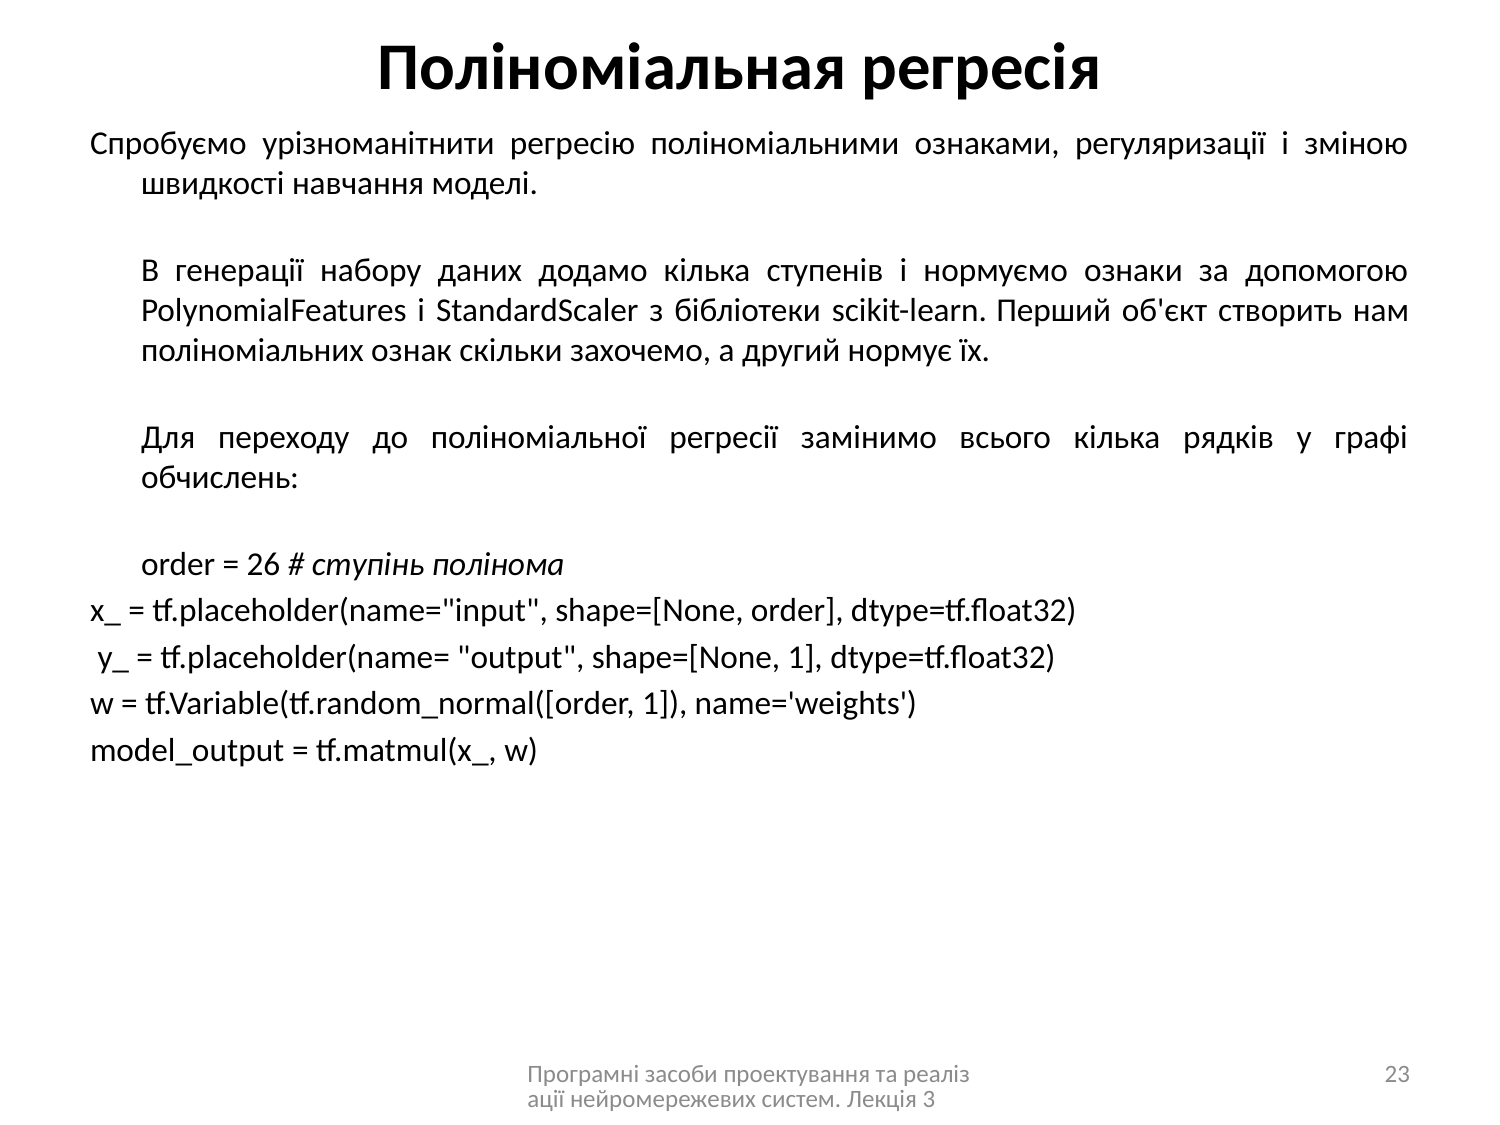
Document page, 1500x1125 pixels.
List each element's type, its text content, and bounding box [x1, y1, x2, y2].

slide_number 23 [1074, 1042, 1425, 1103]
title Поліноміальная регресія [64, 0, 1415, 126]
list Спробуємо урізноманітнити регресію поліноміальними ознаками, регуляризації і зміною швидкості навчання моделі. В генерації набору даних додамо кілька ступенів і нормуємо ознаки за допомогою PolynomialFeatures і StandardScaler з бібліотеки scikit-learn. Перший об'єкт створить нам поліноміальних ознак скільки захочемо, а другий нормує їх. Для переходу до поліноміальної регресії замінимо всього кілька рядків у графі обчислень: order = 26 # ступінь полінома x_ = tf.placeholder(name="input", shape=[None, order], dtype=tf.float32) y_ = tf.placeholder(name= "output", shape=[None, 1], dtype=tf.float32) w = tf.Variable(tf.random_normal([order, 1]), name='weights') model_output = tf.matmul(x_, w) [75, 113, 1425, 787]
footer Програмні засоби проектування та реалізації нейромережевих систем. Лекція 3 [512, 1042, 988, 1103]
